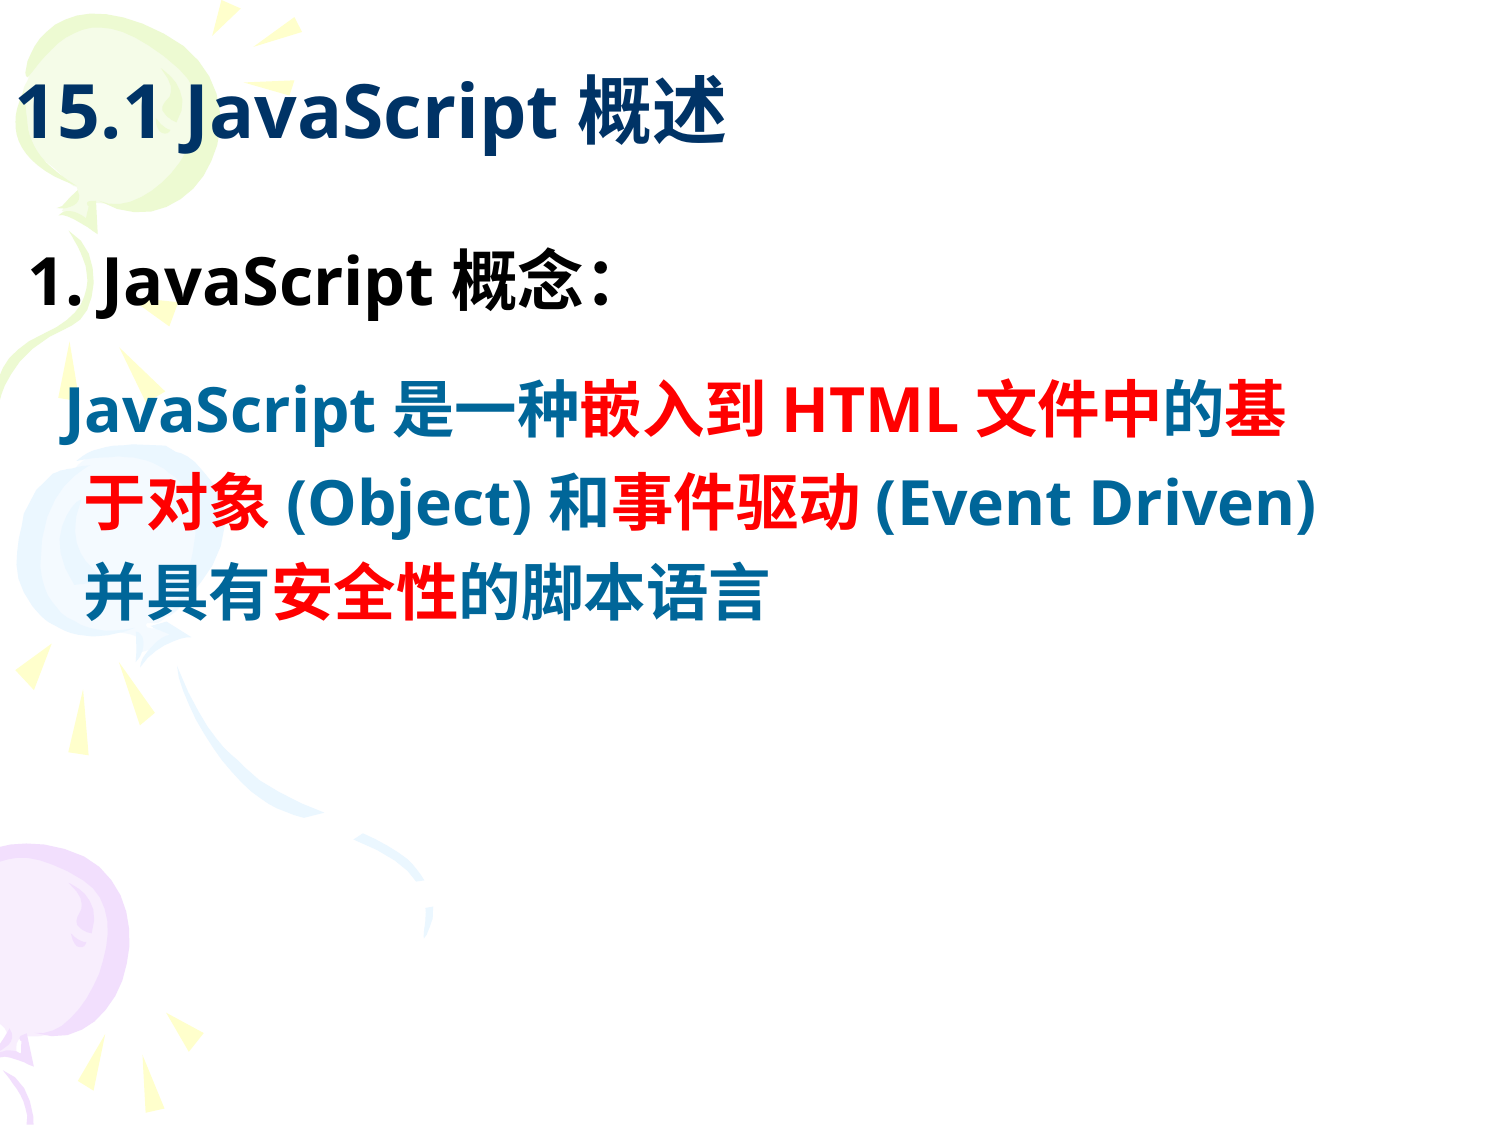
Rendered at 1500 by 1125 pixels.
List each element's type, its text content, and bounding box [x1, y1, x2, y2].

title 15.1 JavaScript概述 [0, 66, 1353, 163]
list 1. JavaScript概念： JavaScript是一种嵌入到HTML文件中的基于对象(Object)和事件驱动(Event Driven)并具有安全性的脚本语言 [12, 215, 1364, 947]
